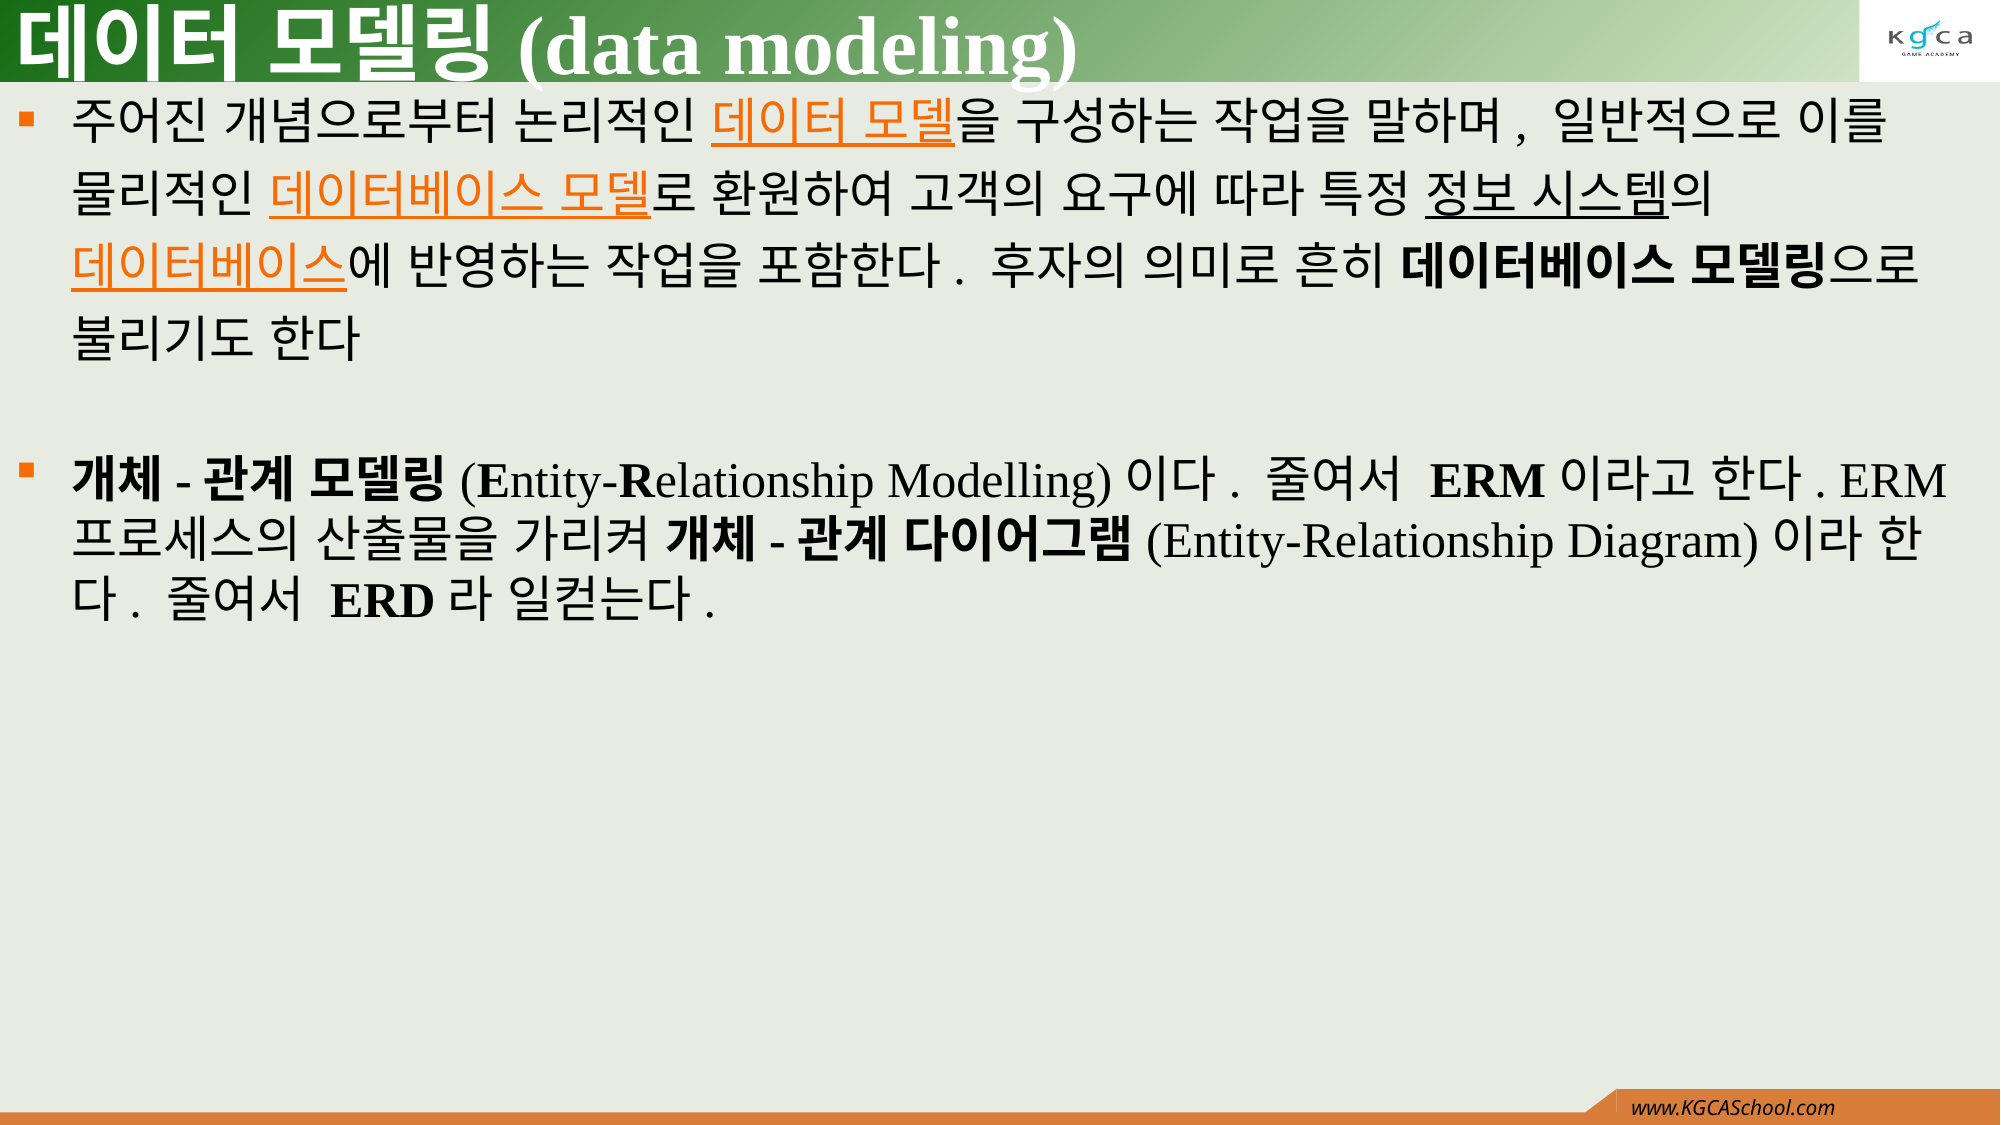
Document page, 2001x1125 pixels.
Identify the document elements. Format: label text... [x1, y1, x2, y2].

picture [1859, 0, 2000, 81]
title 데이터 모델링(data modeling) [0, 0, 1266, 83]
list 주어진 개념으로부터 논리적인 데이터 모델을 구성하는 작업을 말하며, 일반적으로 이를 물리적인 데이터베이스 모델로 환원하여 고객의 요구에 따라 특정 정보 시스템의 데이터베이스에 반영하는 작업을 포함한다. 후자의 의미로 흔히 데이터베이스 모델링으로 불리기도 한다 개체-관계 모델링(Entity-Relationship Modelling)이다. 줄여서 ERM이라고 한다. ERM 프로세스의 산출물을 가리켜 개체-관계 다이어그램(Entity-Relationship Diagram)이라 한다. 줄여서 ERD라 일컫는다. [0, 81, 2000, 1055]
